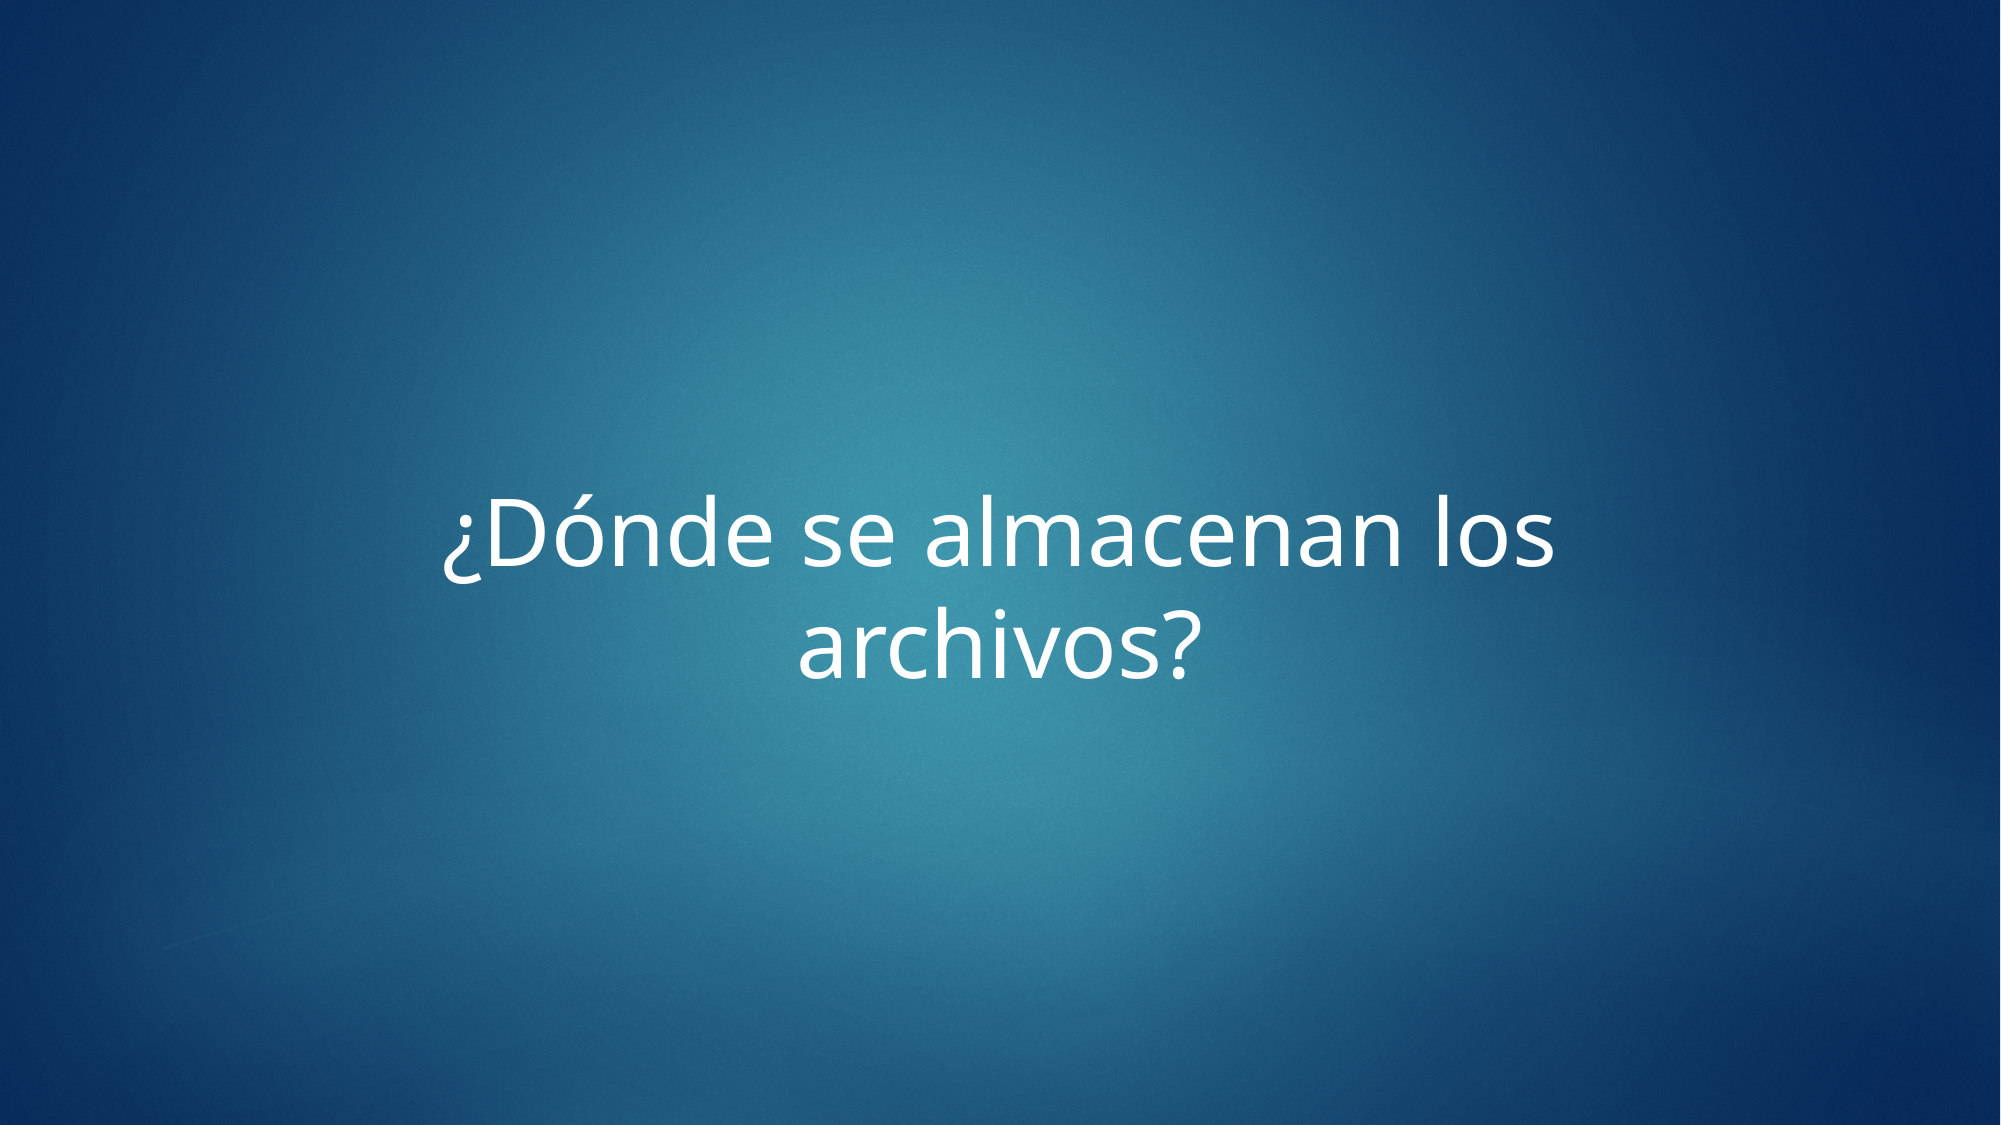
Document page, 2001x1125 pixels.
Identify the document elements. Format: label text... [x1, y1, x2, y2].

text_box ¿Dónde se almacenan los archivos? [326, 465, 1674, 705]
